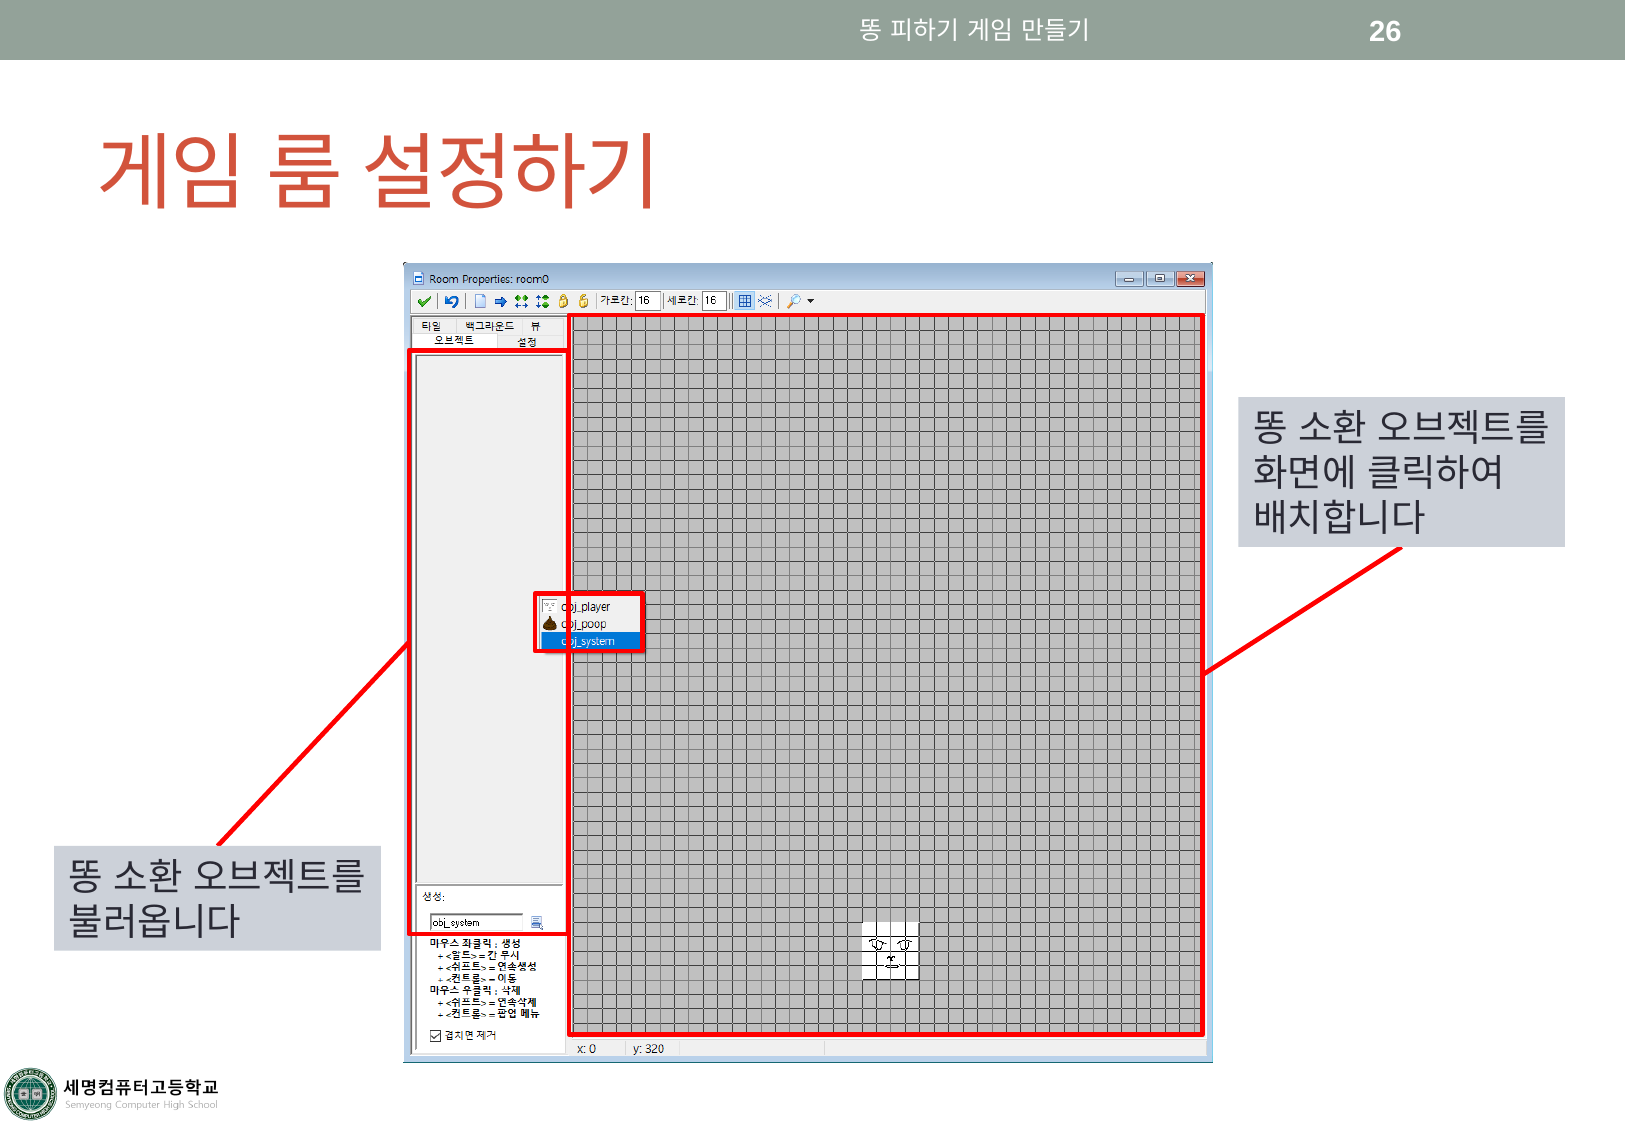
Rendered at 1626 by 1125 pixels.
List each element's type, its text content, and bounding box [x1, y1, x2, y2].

footer 똥 피하기 게임 만들기 [609, 3, 1341, 57]
picture [0, 1064, 222, 1125]
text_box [217, 641, 410, 847]
text_box 똥 소환 오브젝트를 불러옵니다 [54, 845, 381, 951]
text_box 똥 소환 오브젝트를 화면에 클릭하여 배치합니다 [1238, 397, 1565, 547]
slide_number 26 [1354, 3, 1544, 57]
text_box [1202, 548, 1402, 675]
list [403, 262, 1213, 1063]
title 게임 룸 설정하기 [81, 87, 1544, 250]
